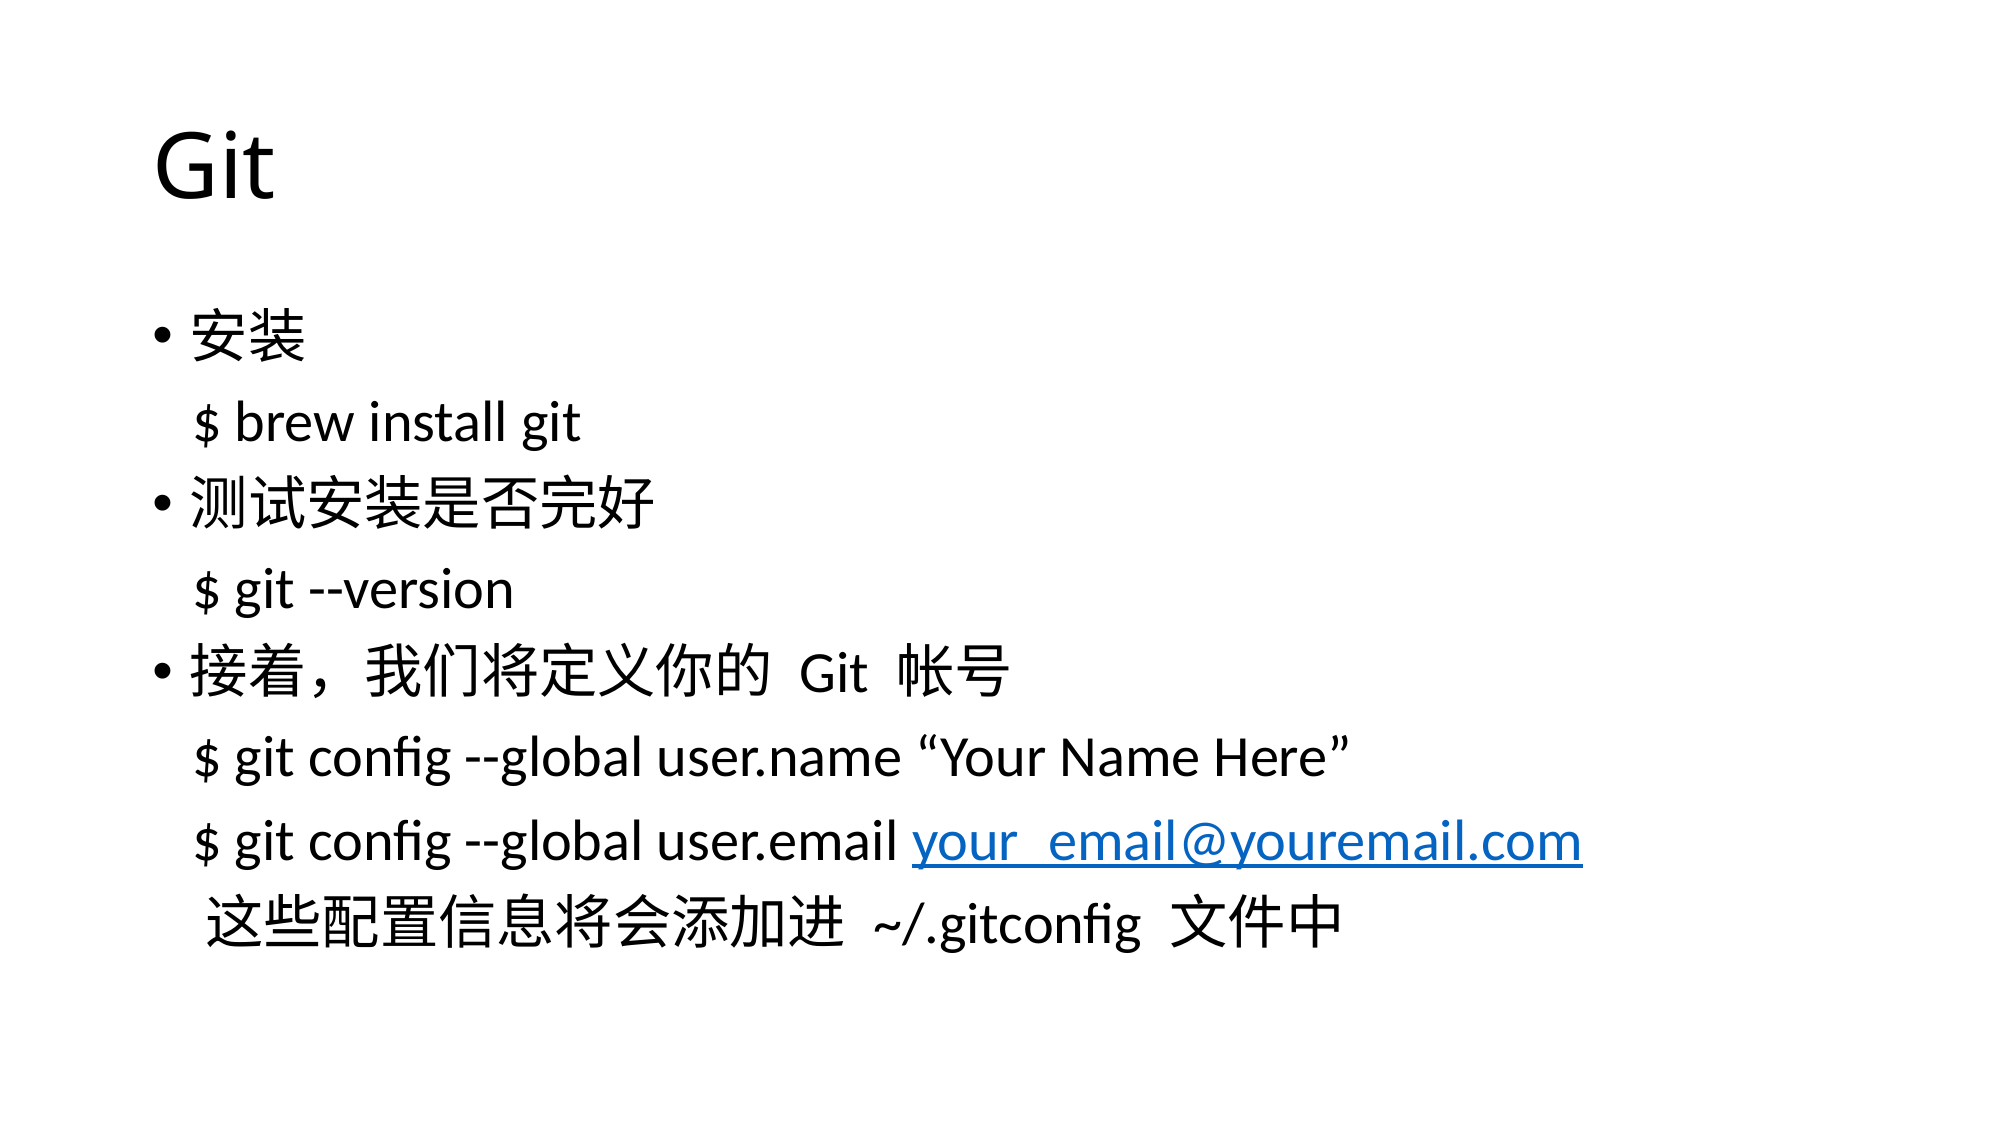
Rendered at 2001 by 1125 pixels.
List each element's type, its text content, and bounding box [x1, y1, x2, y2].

list 安装 $ brew install git 测试安装是否完好 $ git --version 接着，我们将定义你的 Git 帐号 $ git config --global user.name “Your Name Here” $ git config --global user.email your_email@youremail.com 这些配置信息将会添加进 ~/.gitconfig 文件中 [137, 299, 1863, 1014]
title Git [137, 59, 1863, 278]
